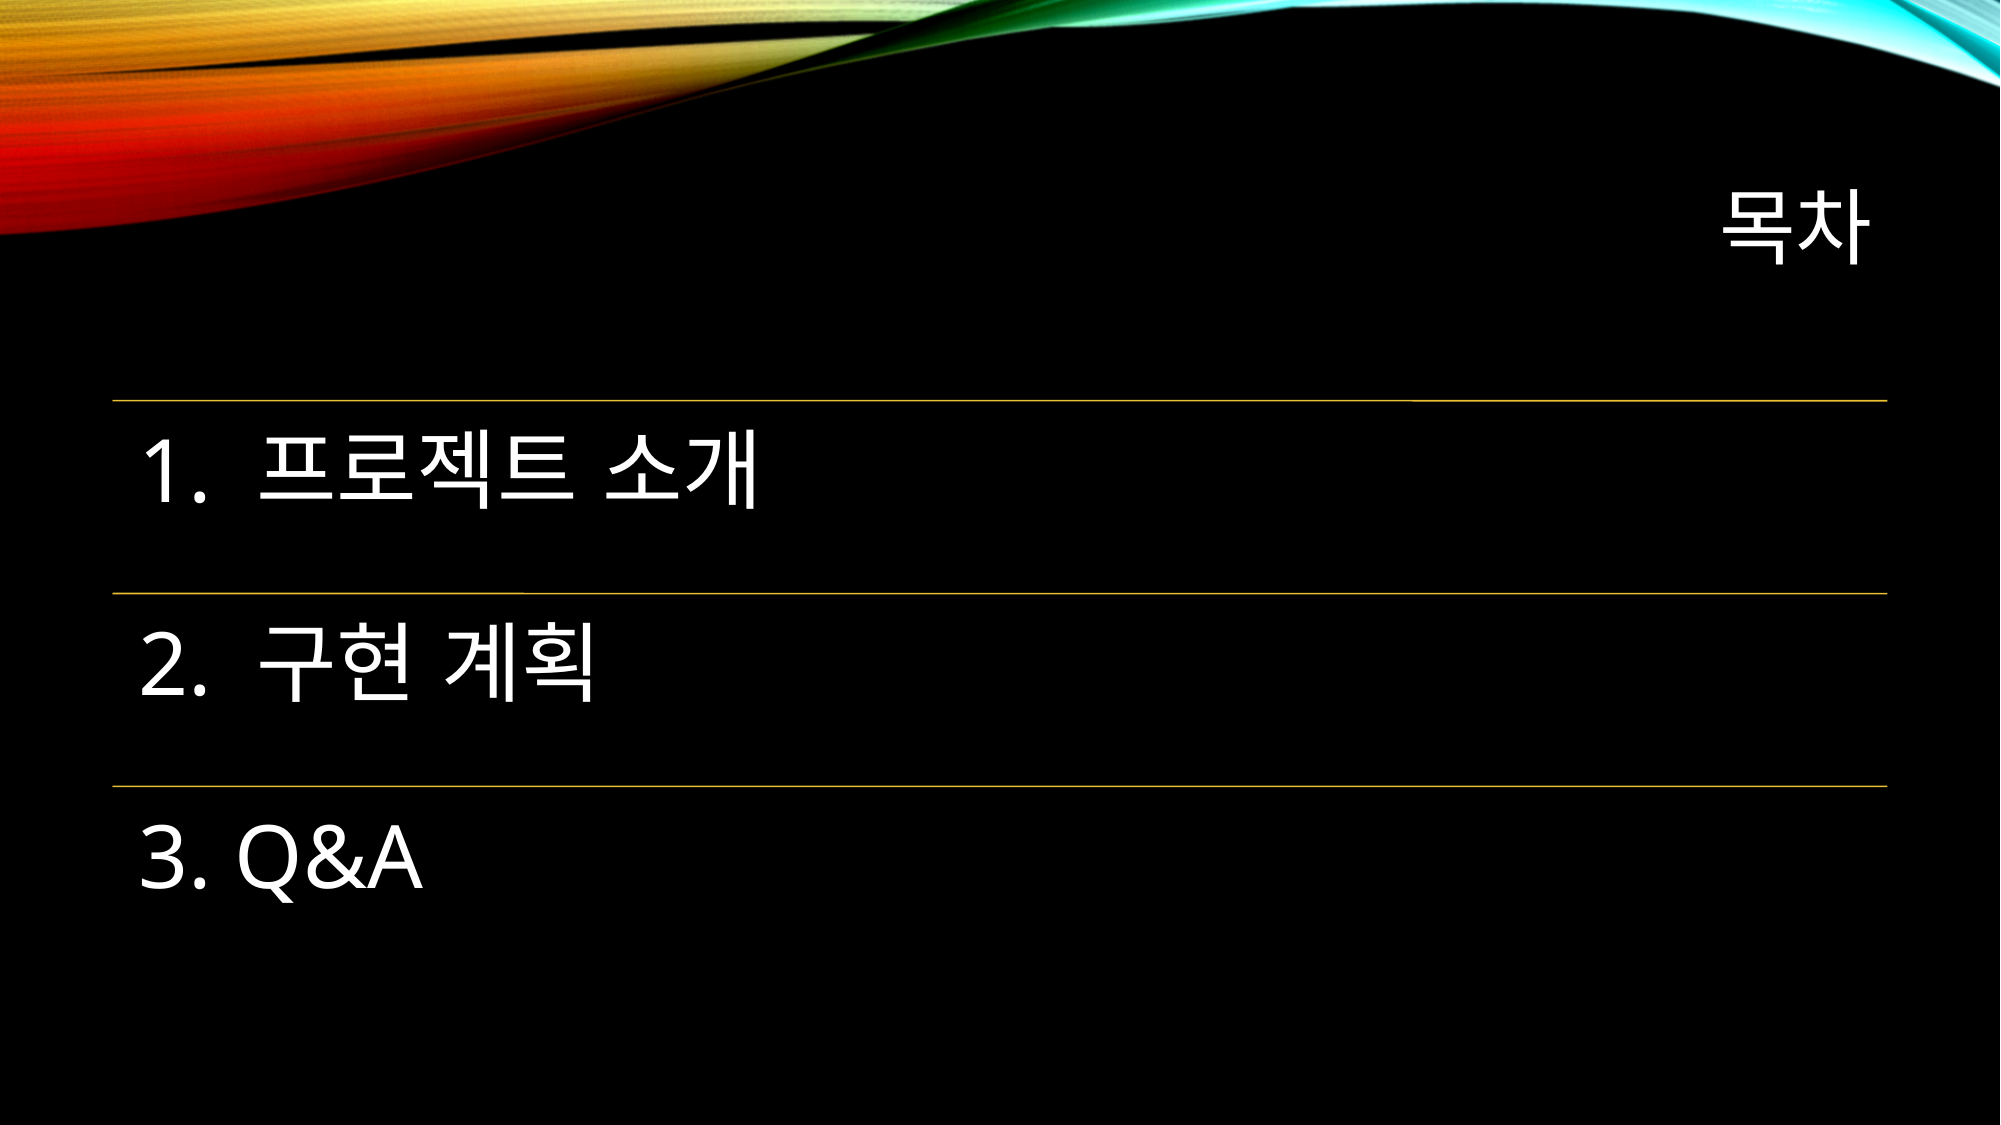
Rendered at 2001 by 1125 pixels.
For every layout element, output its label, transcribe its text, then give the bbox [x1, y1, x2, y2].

title 목차 [474, 125, 1888, 338]
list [112, 400, 1888, 980]
picture [0, 0, 2000, 237]
